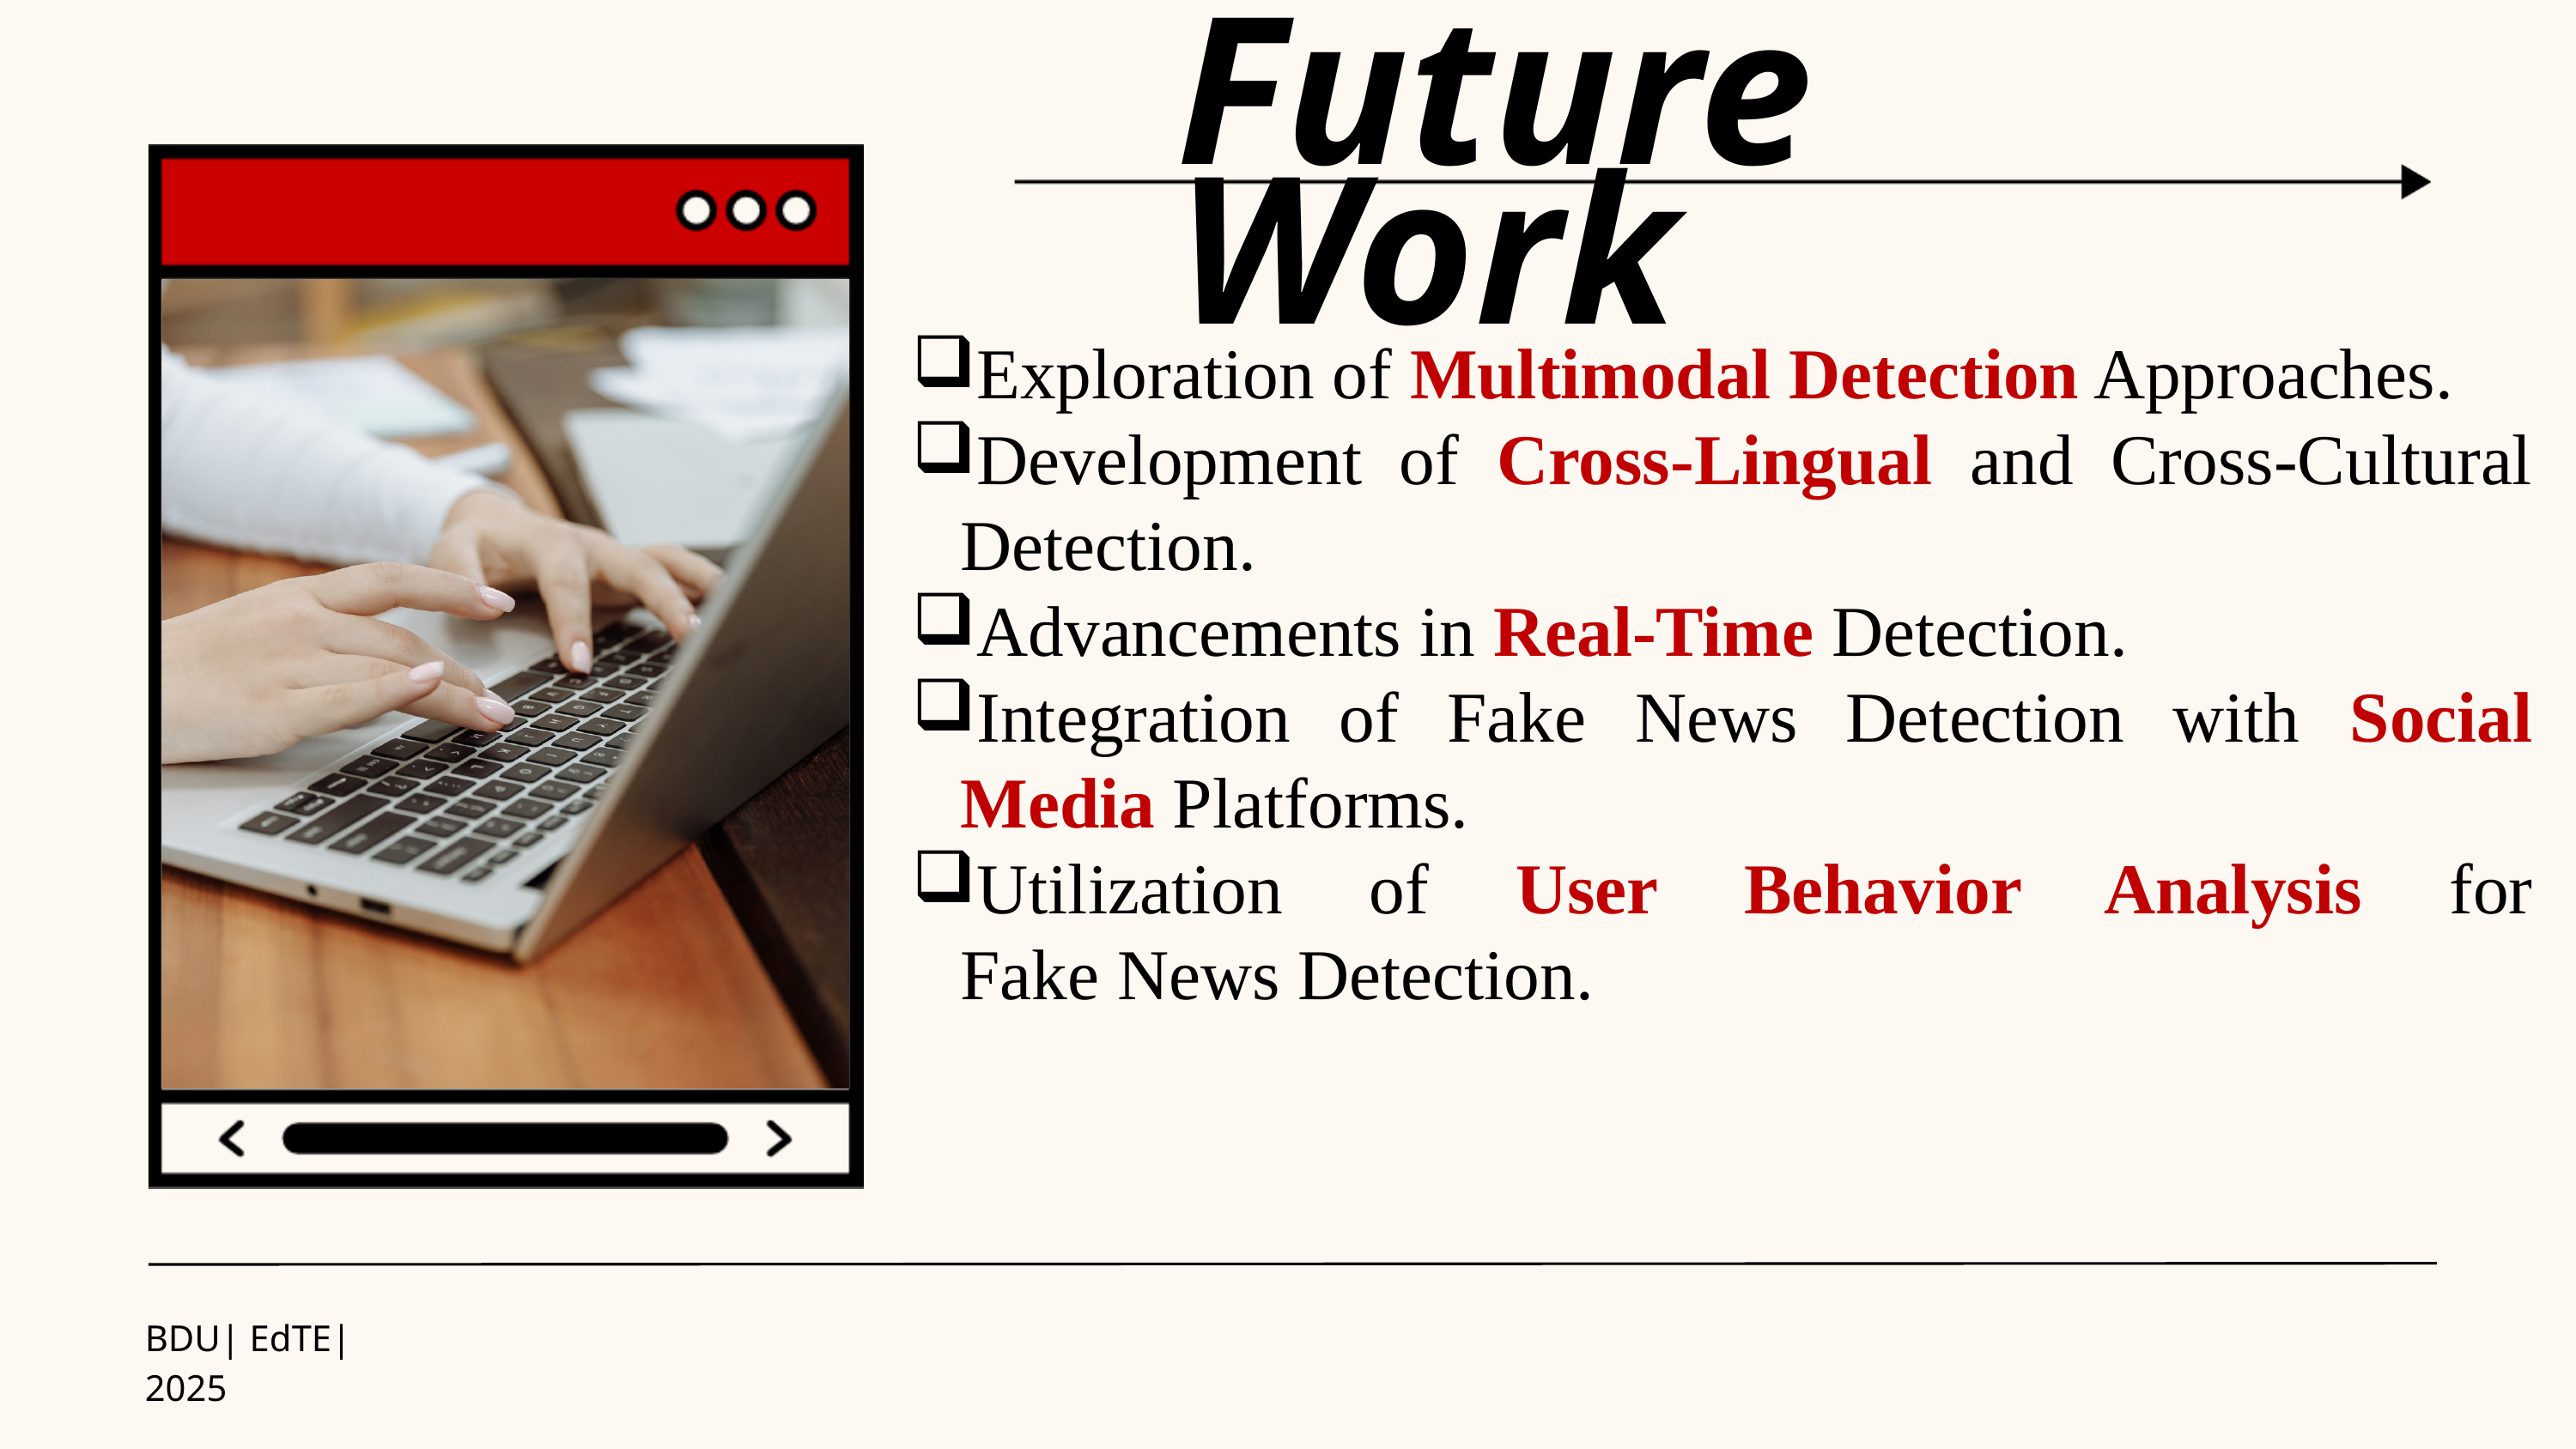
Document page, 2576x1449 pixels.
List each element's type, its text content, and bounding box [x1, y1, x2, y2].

text_box [148, 144, 864, 1189]
text_box BDU| EdTE| 2025 [144, 1308, 440, 1410]
text_box Exploration of Multimodal Detection Approaches. Development of Cross-Lingual and Cross-Cultural Detection. Advancements in Real-Time Detection. Integration of Fake News Detection with Social Media Platforms. Utilization of User Behavior Analysis for Fake News Detection. [912, 327, 2533, 1015]
text_box [1014, 163, 1176, 201]
text_box [2269, 163, 2432, 201]
text_box Future Work [1176, 45, 2269, 366]
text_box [161, 279, 849, 1088]
